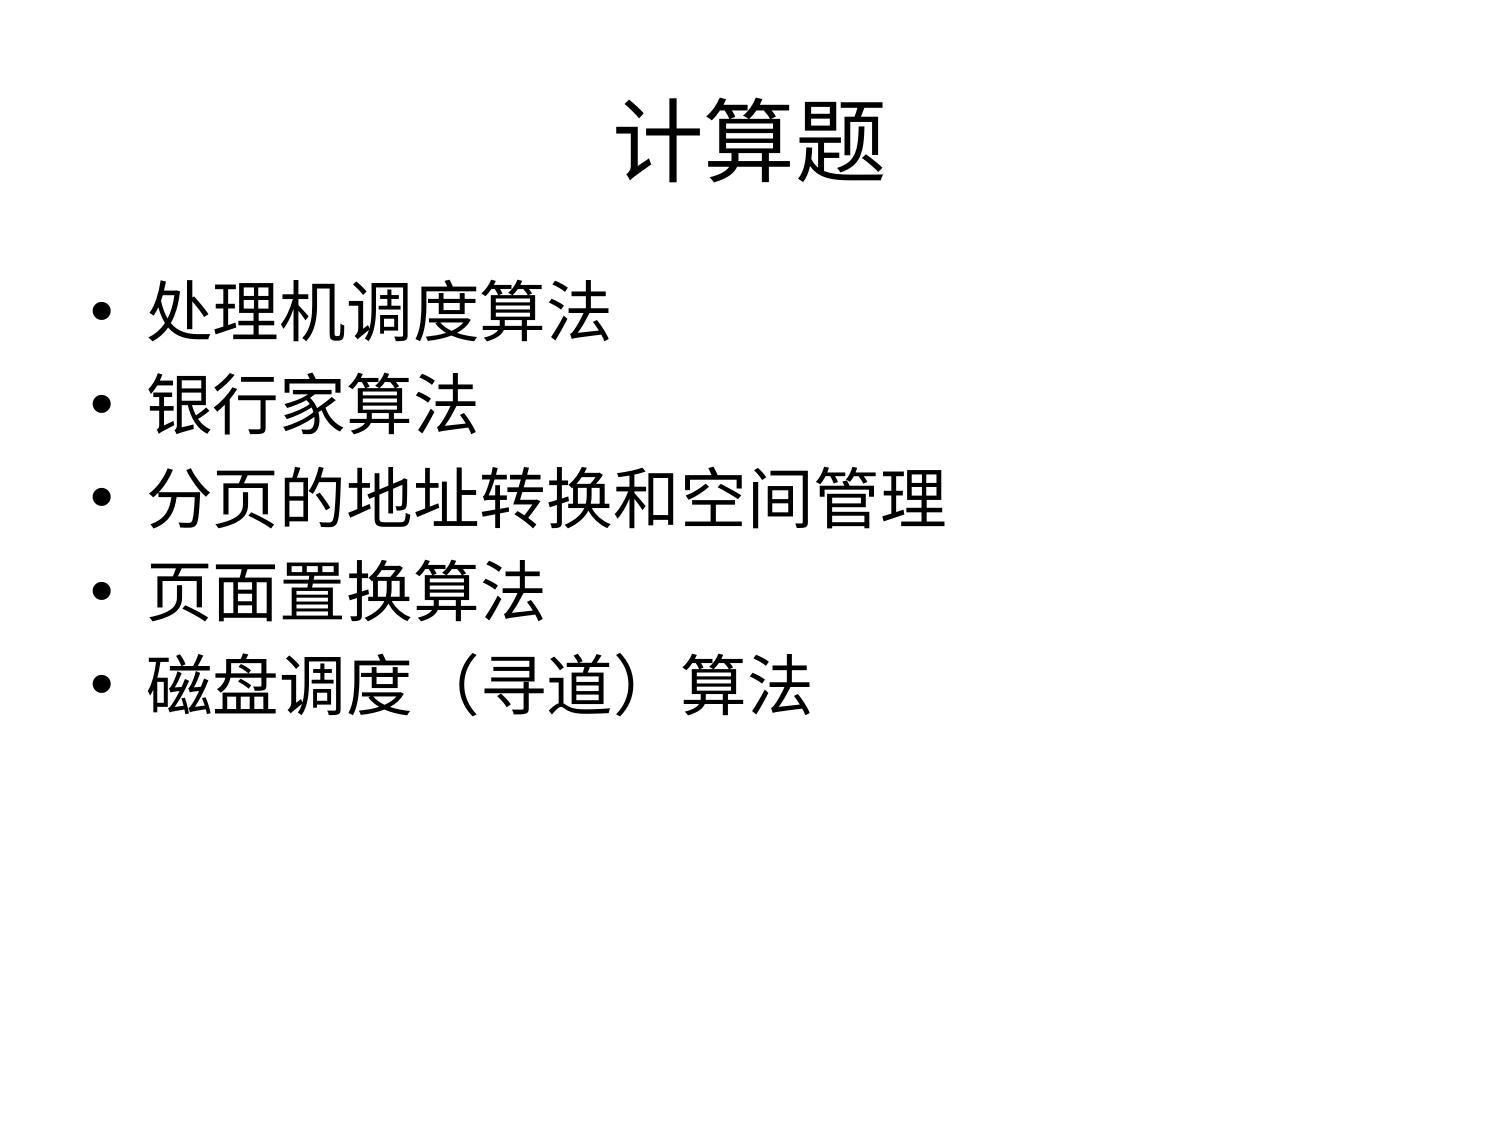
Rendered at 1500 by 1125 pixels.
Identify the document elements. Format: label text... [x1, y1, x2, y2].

title 计算题 [75, 45, 1425, 233]
list 处理机调度算法 银行家算法 分页的地址转换和空间管理 页面置换算法 磁盘调度（寻道）算法 [75, 262, 1425, 1005]
